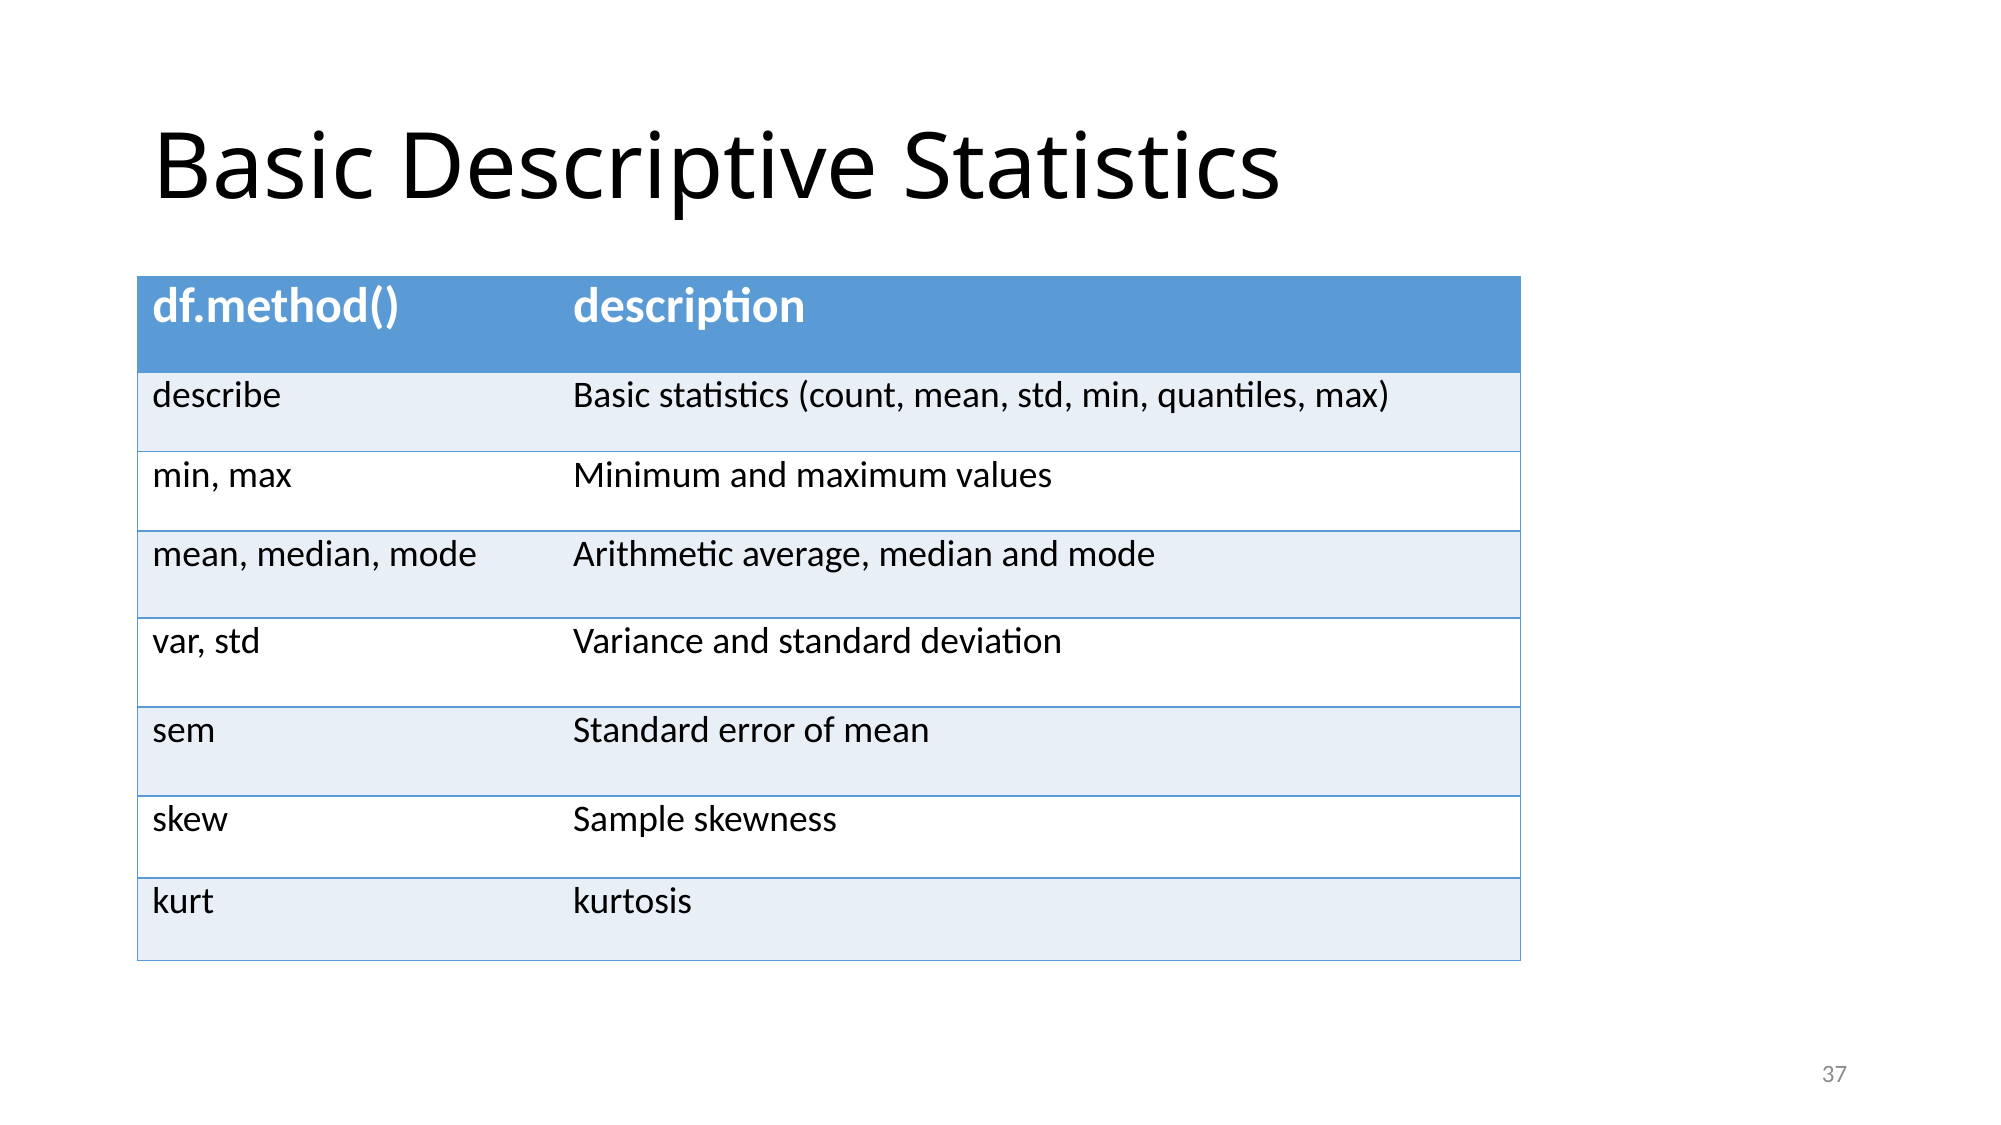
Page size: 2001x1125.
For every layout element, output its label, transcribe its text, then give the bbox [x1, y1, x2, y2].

table_cell mean, median, mode [138, 532, 558, 617]
table_cell describe [138, 373, 558, 451]
table_cell Sample skewness [558, 797, 1520, 877]
table_cell Minimum and maximum values [558, 452, 1520, 530]
table_cell Arithmetic average, median and mode [558, 532, 1520, 617]
table_cell min, max [138, 452, 558, 530]
table_cell sem [138, 708, 558, 795]
slide_number 37 [1412, 1042, 1863, 1103]
table_cell kurtosis [558, 879, 1520, 960]
table_cell skew [138, 797, 558, 877]
table_cell kurt [138, 879, 558, 960]
table_cell Standard error of mean [558, 708, 1520, 795]
table_cell var, std [138, 619, 558, 706]
table_cell Variance and standard deviation [558, 619, 1520, 706]
title Basic Descriptive Statistics [137, 59, 1863, 278]
table_header df.method() [138, 278, 558, 371]
table_header description [558, 278, 1520, 371]
table_cell Basic statistics (count, mean, std, min, quantiles, max) [558, 373, 1520, 451]
